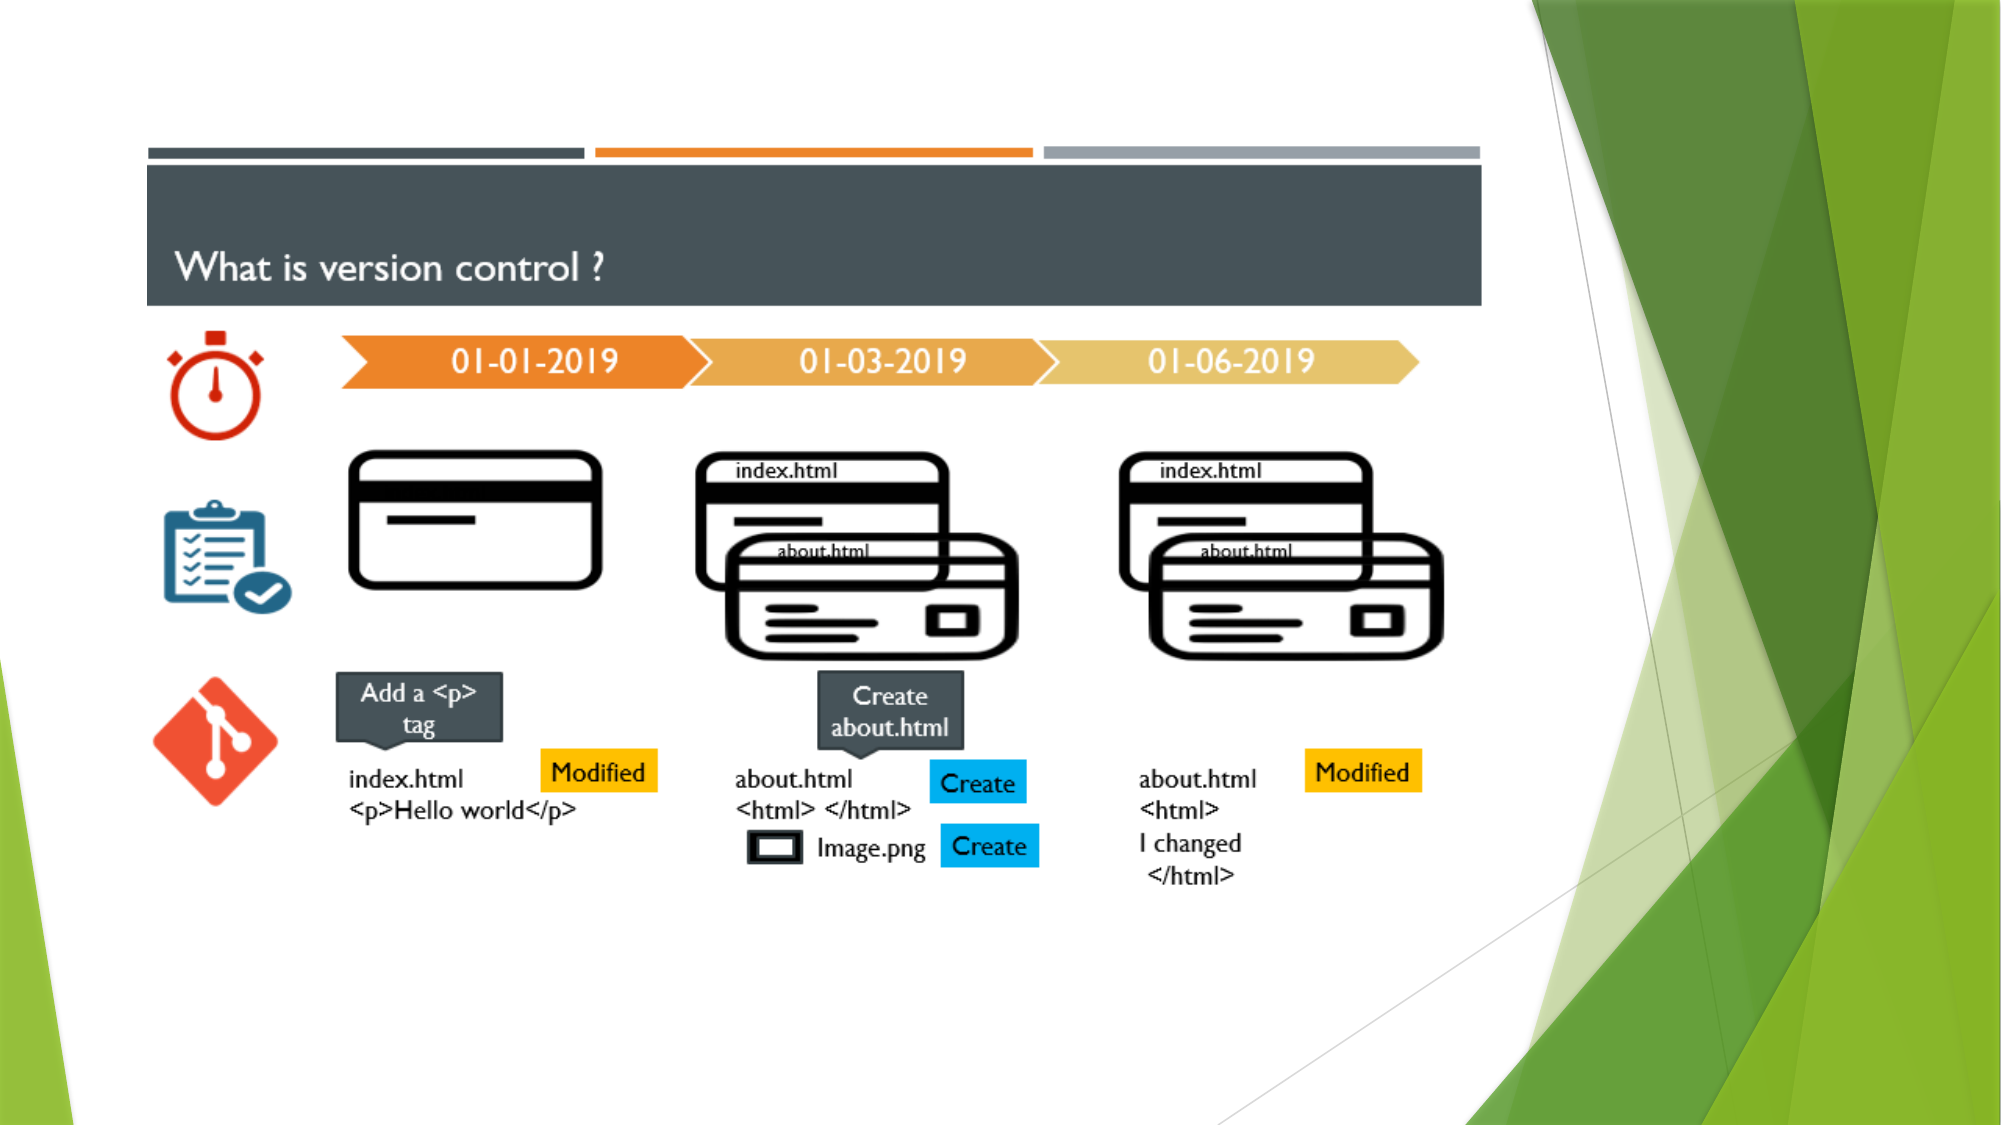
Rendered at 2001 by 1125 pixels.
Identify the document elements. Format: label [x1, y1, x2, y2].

list [147, 145, 1486, 900]
